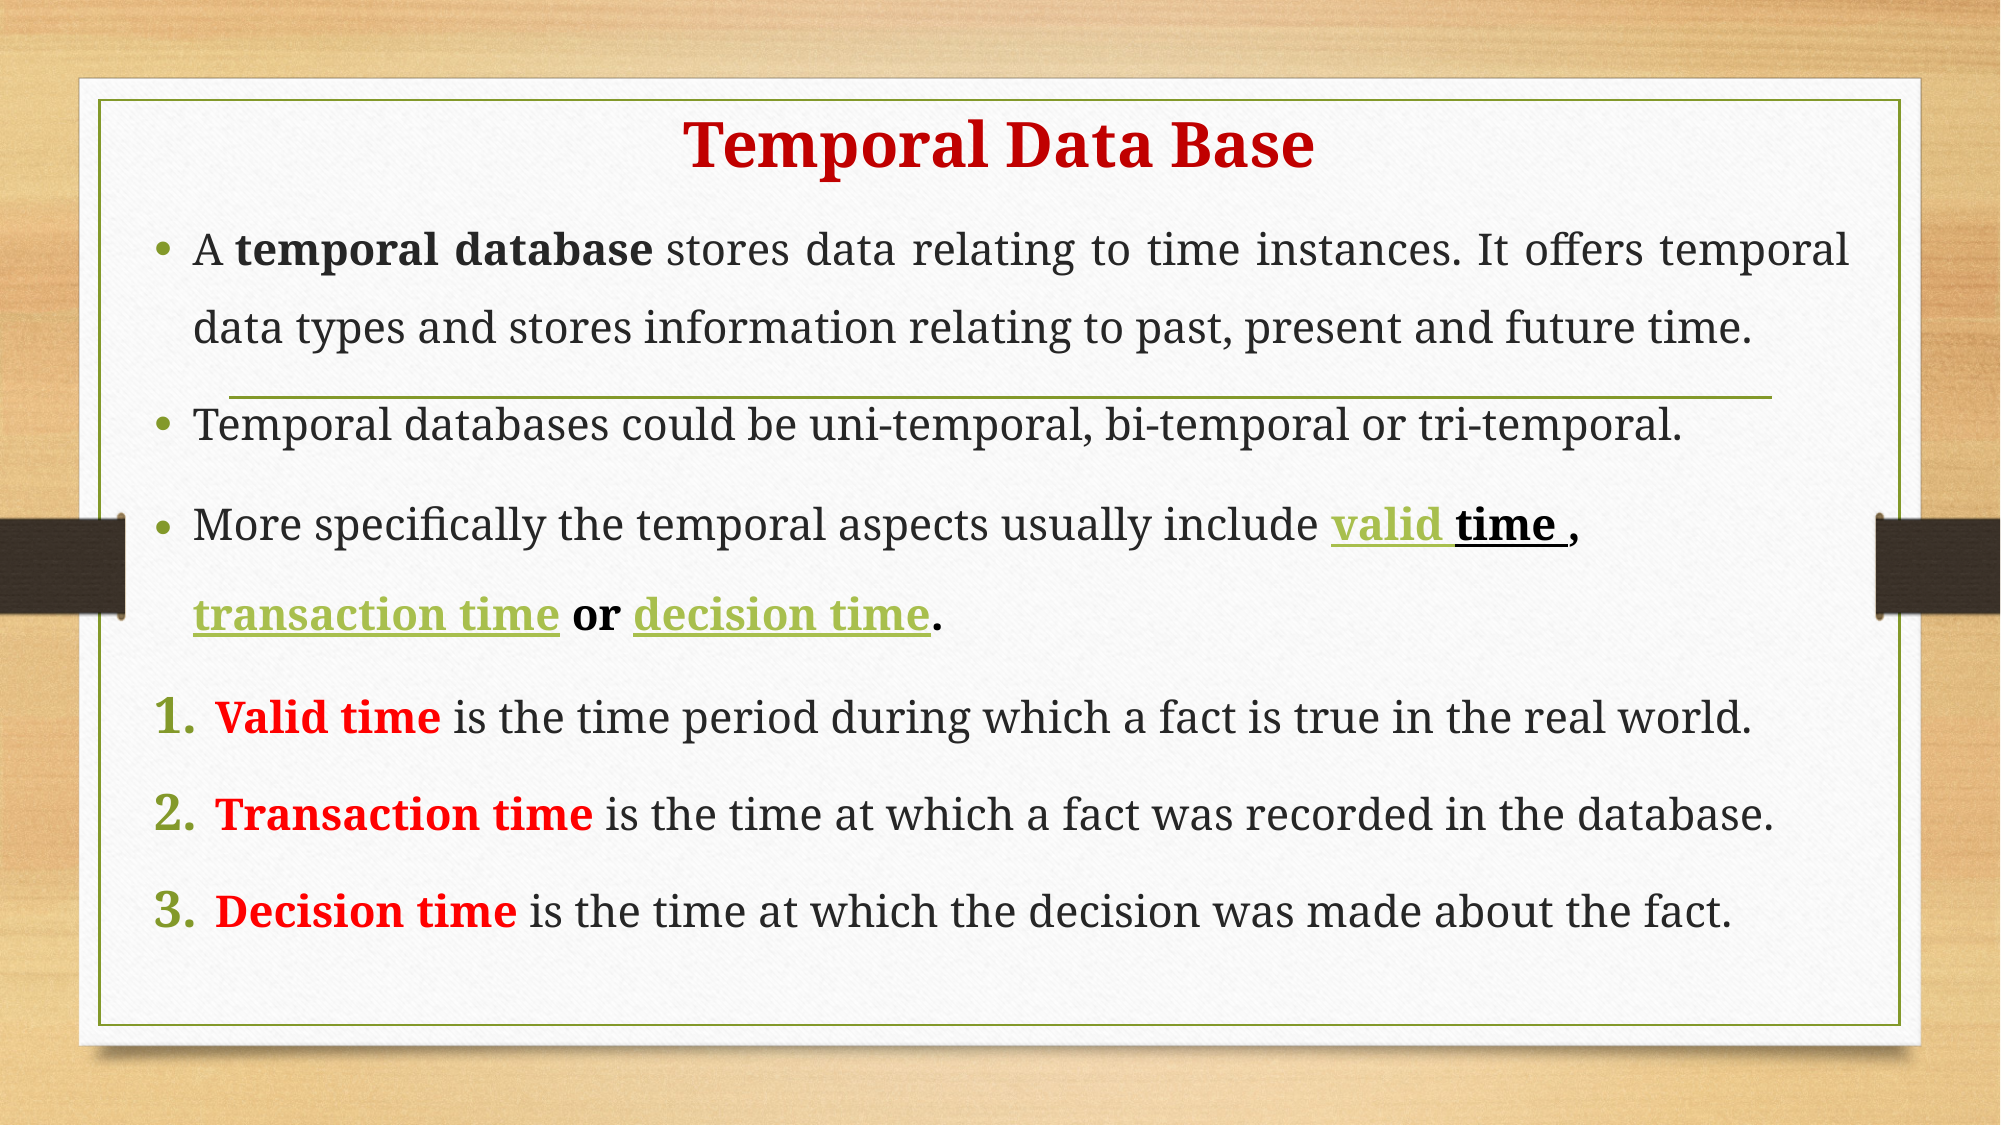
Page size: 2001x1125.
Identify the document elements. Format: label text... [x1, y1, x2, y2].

title Temporal Data Base [212, 97, 1788, 188]
picture [0, 0, 2001, 1125]
list A temporal database stores data relating to time instances. It offers temporal data types and stores information relating to past, present and future time. Temporal databases could be uni-temporal, bi-temporal or tri-temporal. More specifically the temporal aspects usually include valid time , transaction time or decision time. Valid time is the time period during which a fact is true in the real world. Transaction time is the time at which a fact was recorded in the database. Decision time is the time at which the decision was made about the fact. [139, 188, 1866, 1065]
